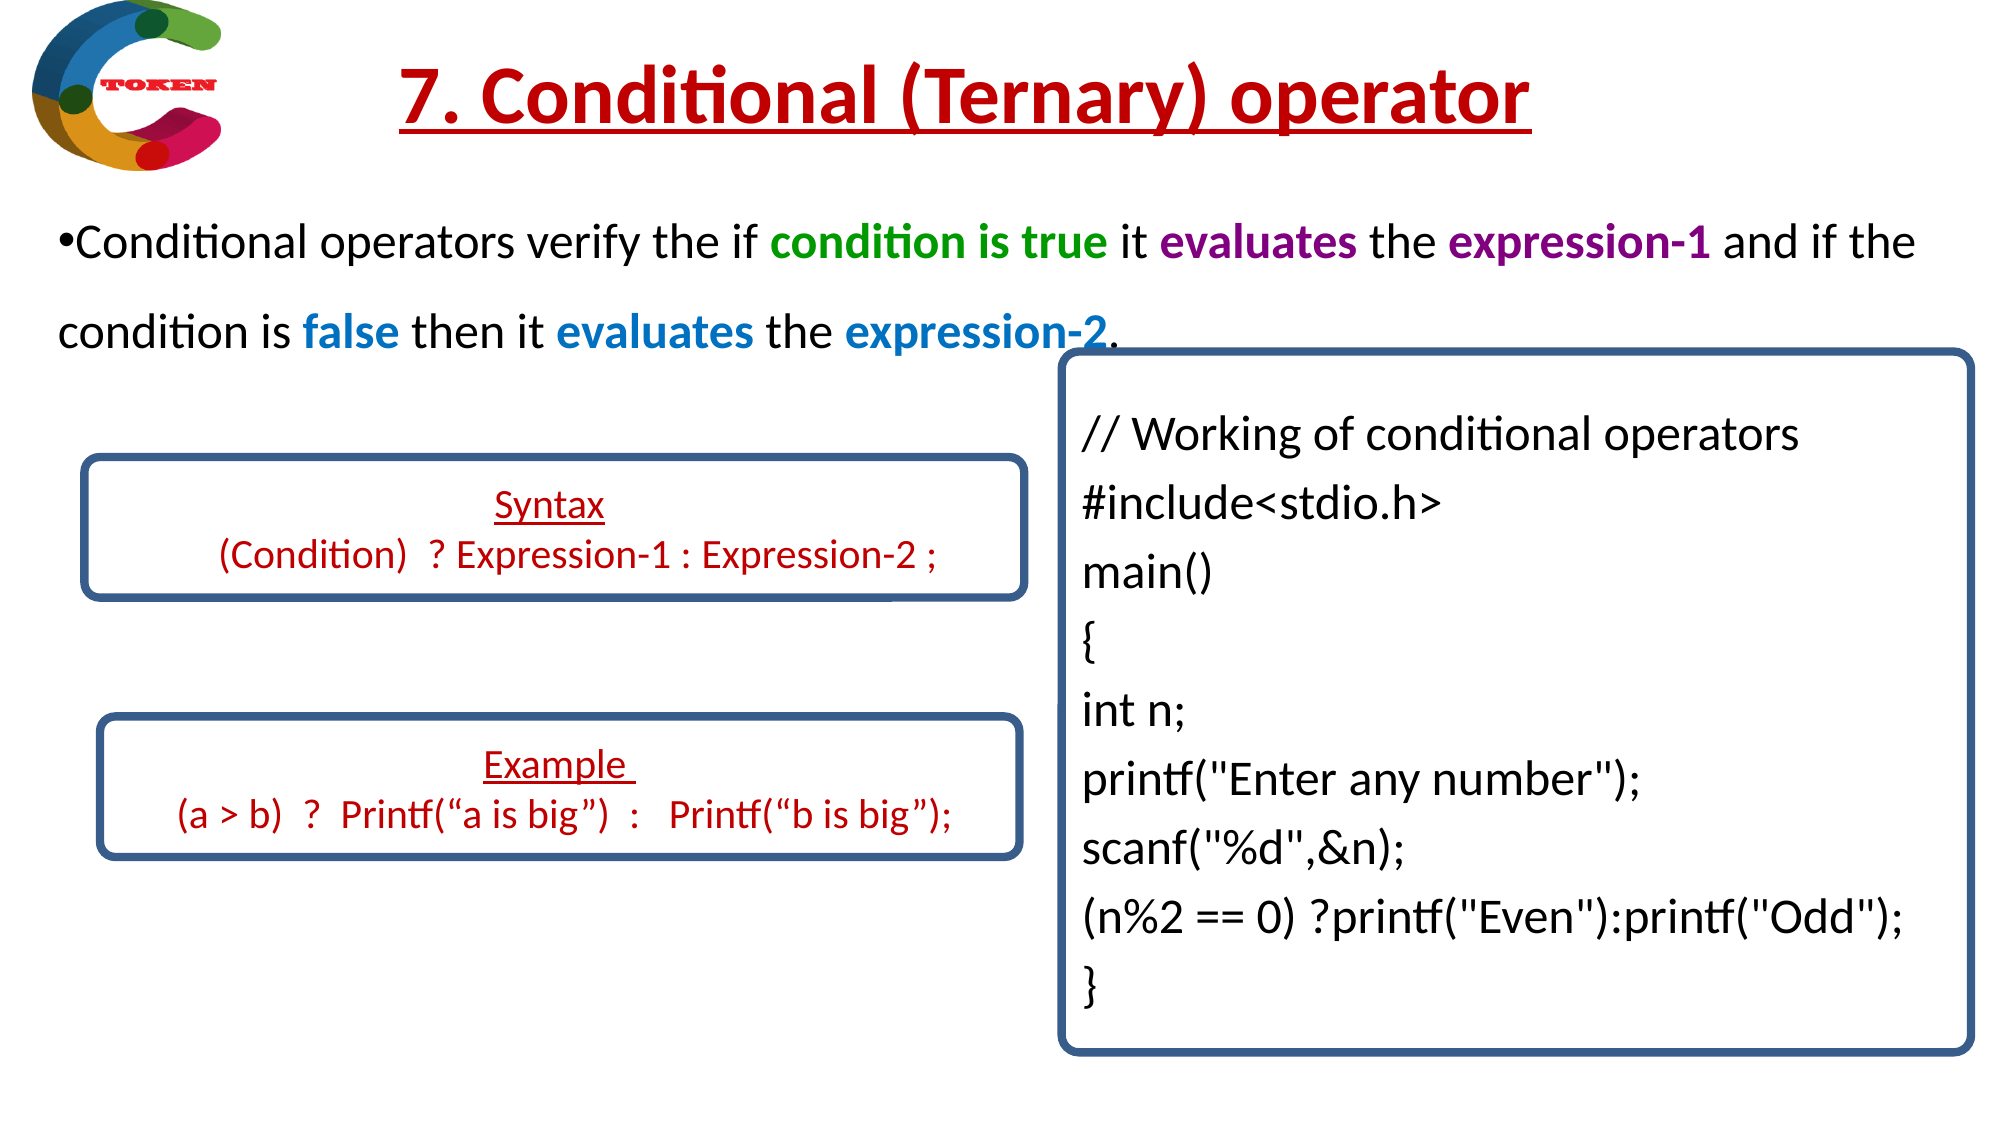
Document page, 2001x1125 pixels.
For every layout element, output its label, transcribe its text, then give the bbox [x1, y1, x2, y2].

text_box Syntax (Condition) ? Expression-1 : Expression-2 ; [84, 457, 1025, 598]
text_box Example (a > b) ? Printf(“a is big”) : Printf(“b is big”); [99, 716, 1020, 858]
text_box Conditional operators verify the if condition is true it evaluates the expression-1 and if the condition is false then it evaluates the expression-2. [42, 171, 1932, 517]
picture [32, 0, 221, 172]
text_box // Working of conditional operators #include<stdio.h> main() { int n; printf("Enter any number"); scanf("%d",&n); (n%2 == 0) ?printf("Even"):printf("Odd"); } [1061, 351, 1972, 1053]
title 7. Conditional (Ternary) operator [224, 30, 1866, 150]
